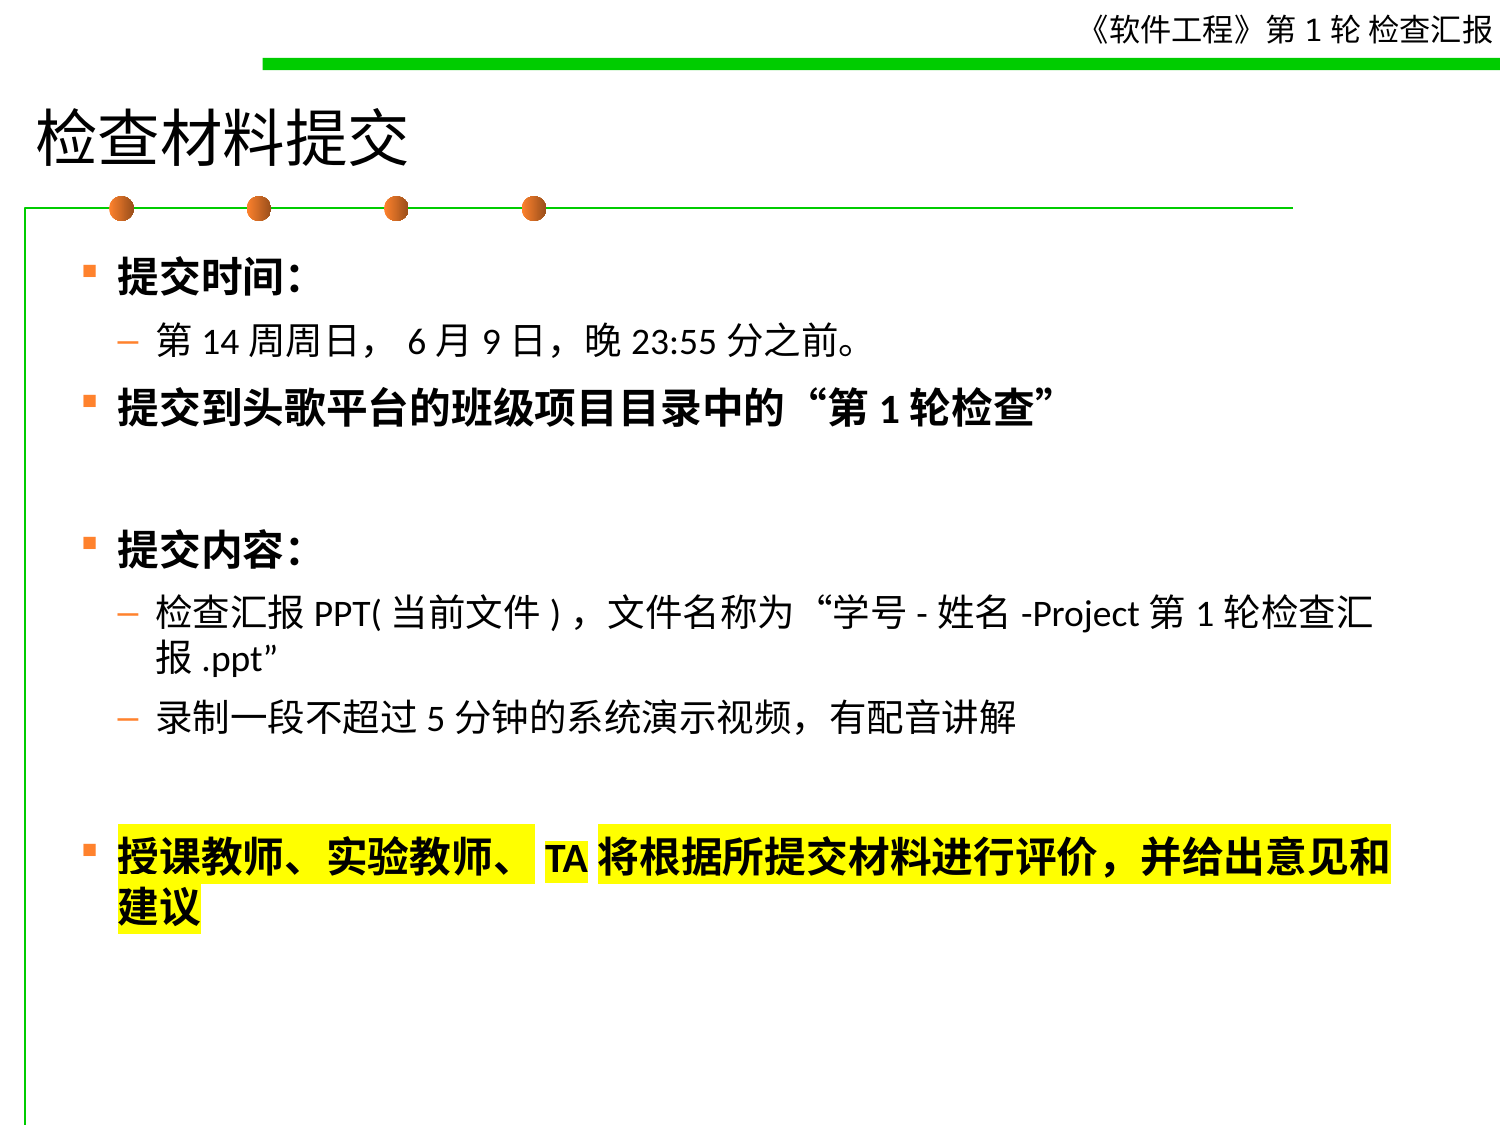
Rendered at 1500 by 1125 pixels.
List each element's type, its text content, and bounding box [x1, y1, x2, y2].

title 检查材料提交 [20, 83, 1415, 190]
list 提交时间： 第14周周日，6月9日，晚23:55分之前。 提交到头歌平台的班级项目目录中的“第1轮检查” 提交内容： 检查汇报PPT(当前文件)，文件名称为“学号-姓名-Project第1轮检查汇报.ppt” 录制一段不超过5分钟的系统演示视频，有配音讲解 授课教师、实验教师、TA将根据所提交材料进行评价，并给出意见和建议 [64, 243, 1412, 1083]
